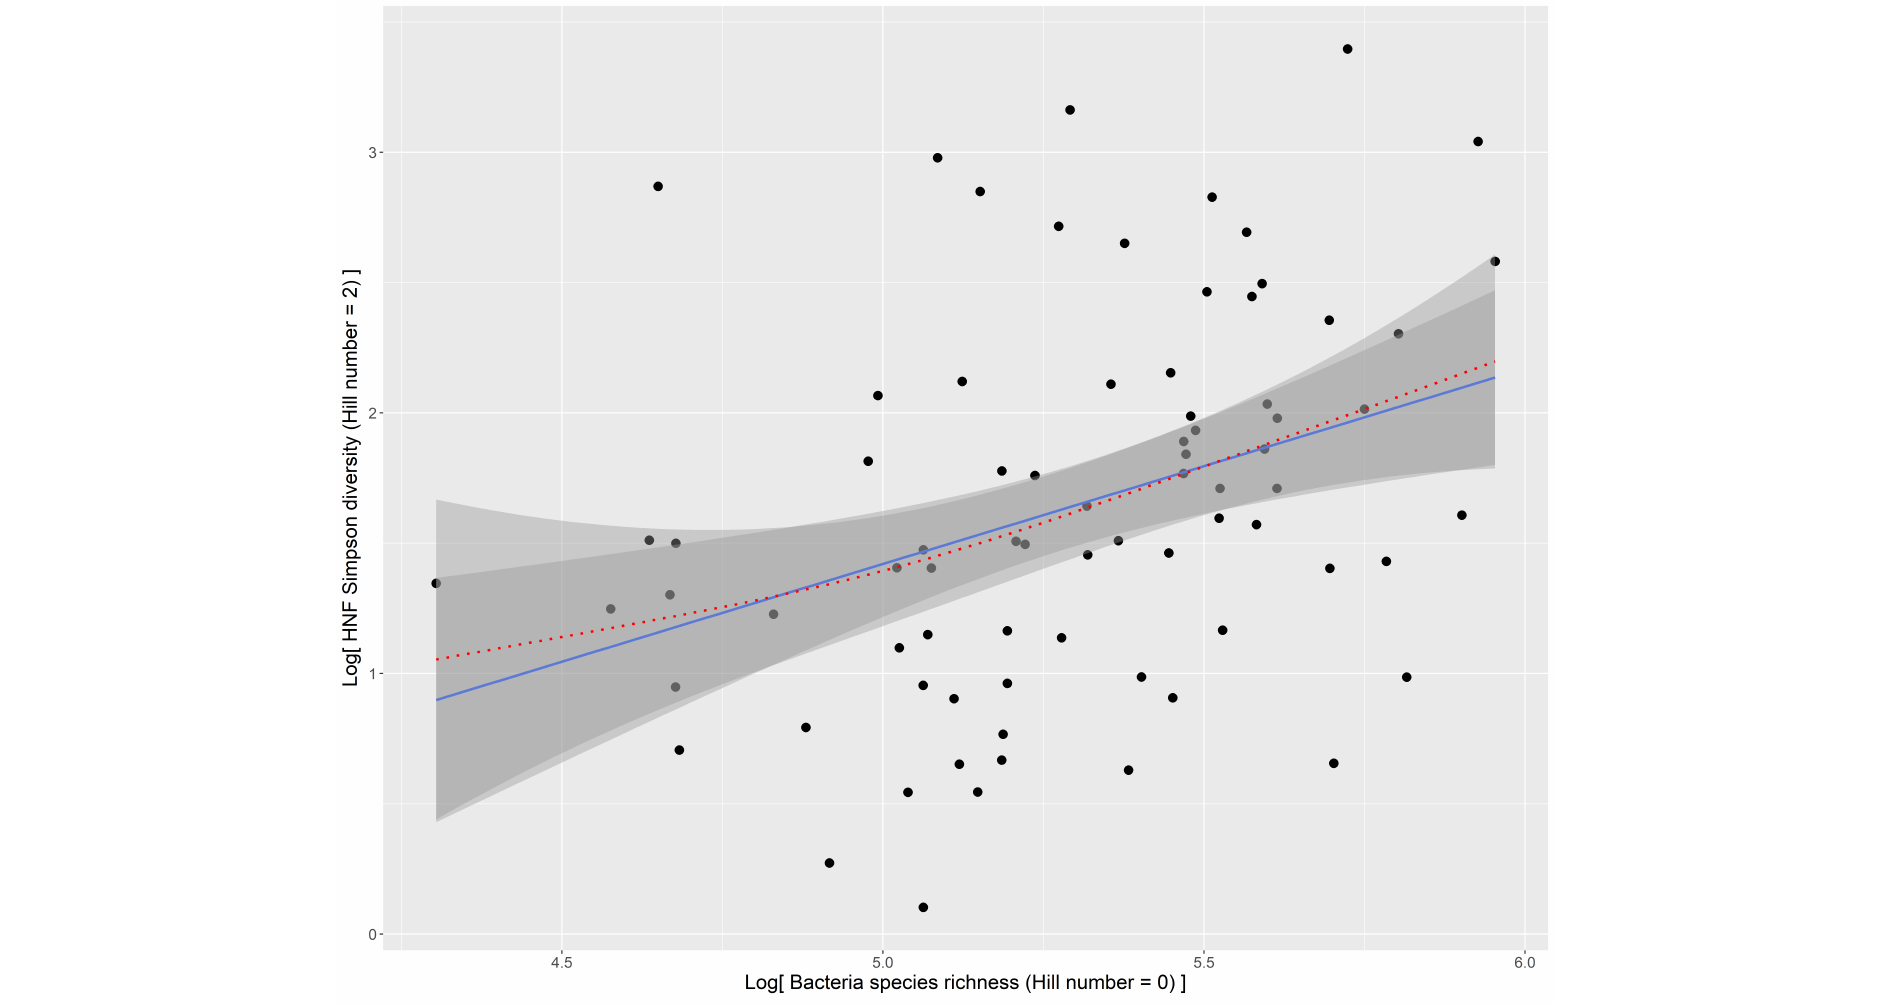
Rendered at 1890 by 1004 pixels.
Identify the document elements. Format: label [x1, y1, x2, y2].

picture [335, 0, 1555, 1004]
